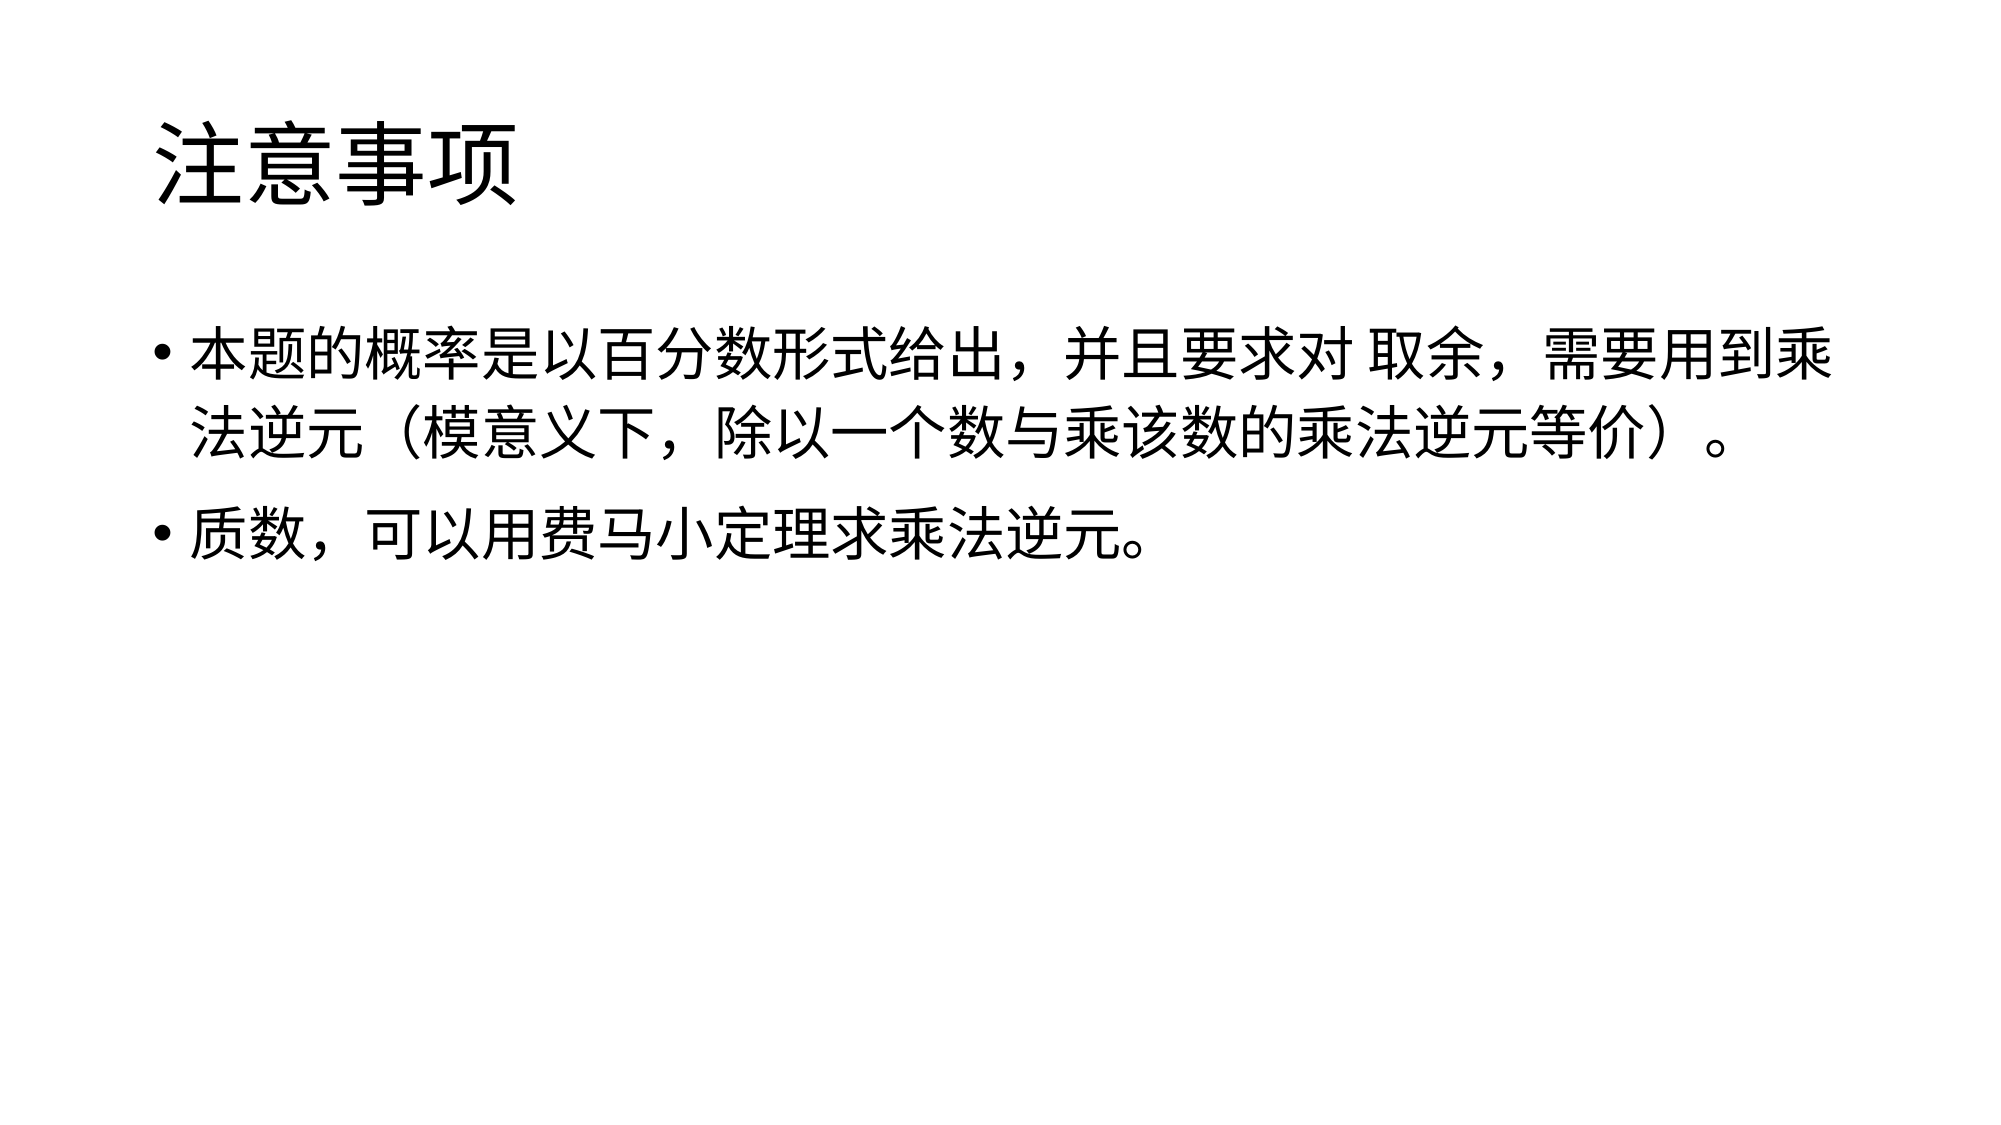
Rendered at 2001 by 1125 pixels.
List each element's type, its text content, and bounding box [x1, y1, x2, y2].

title 注意事项 [137, 59, 1863, 278]
